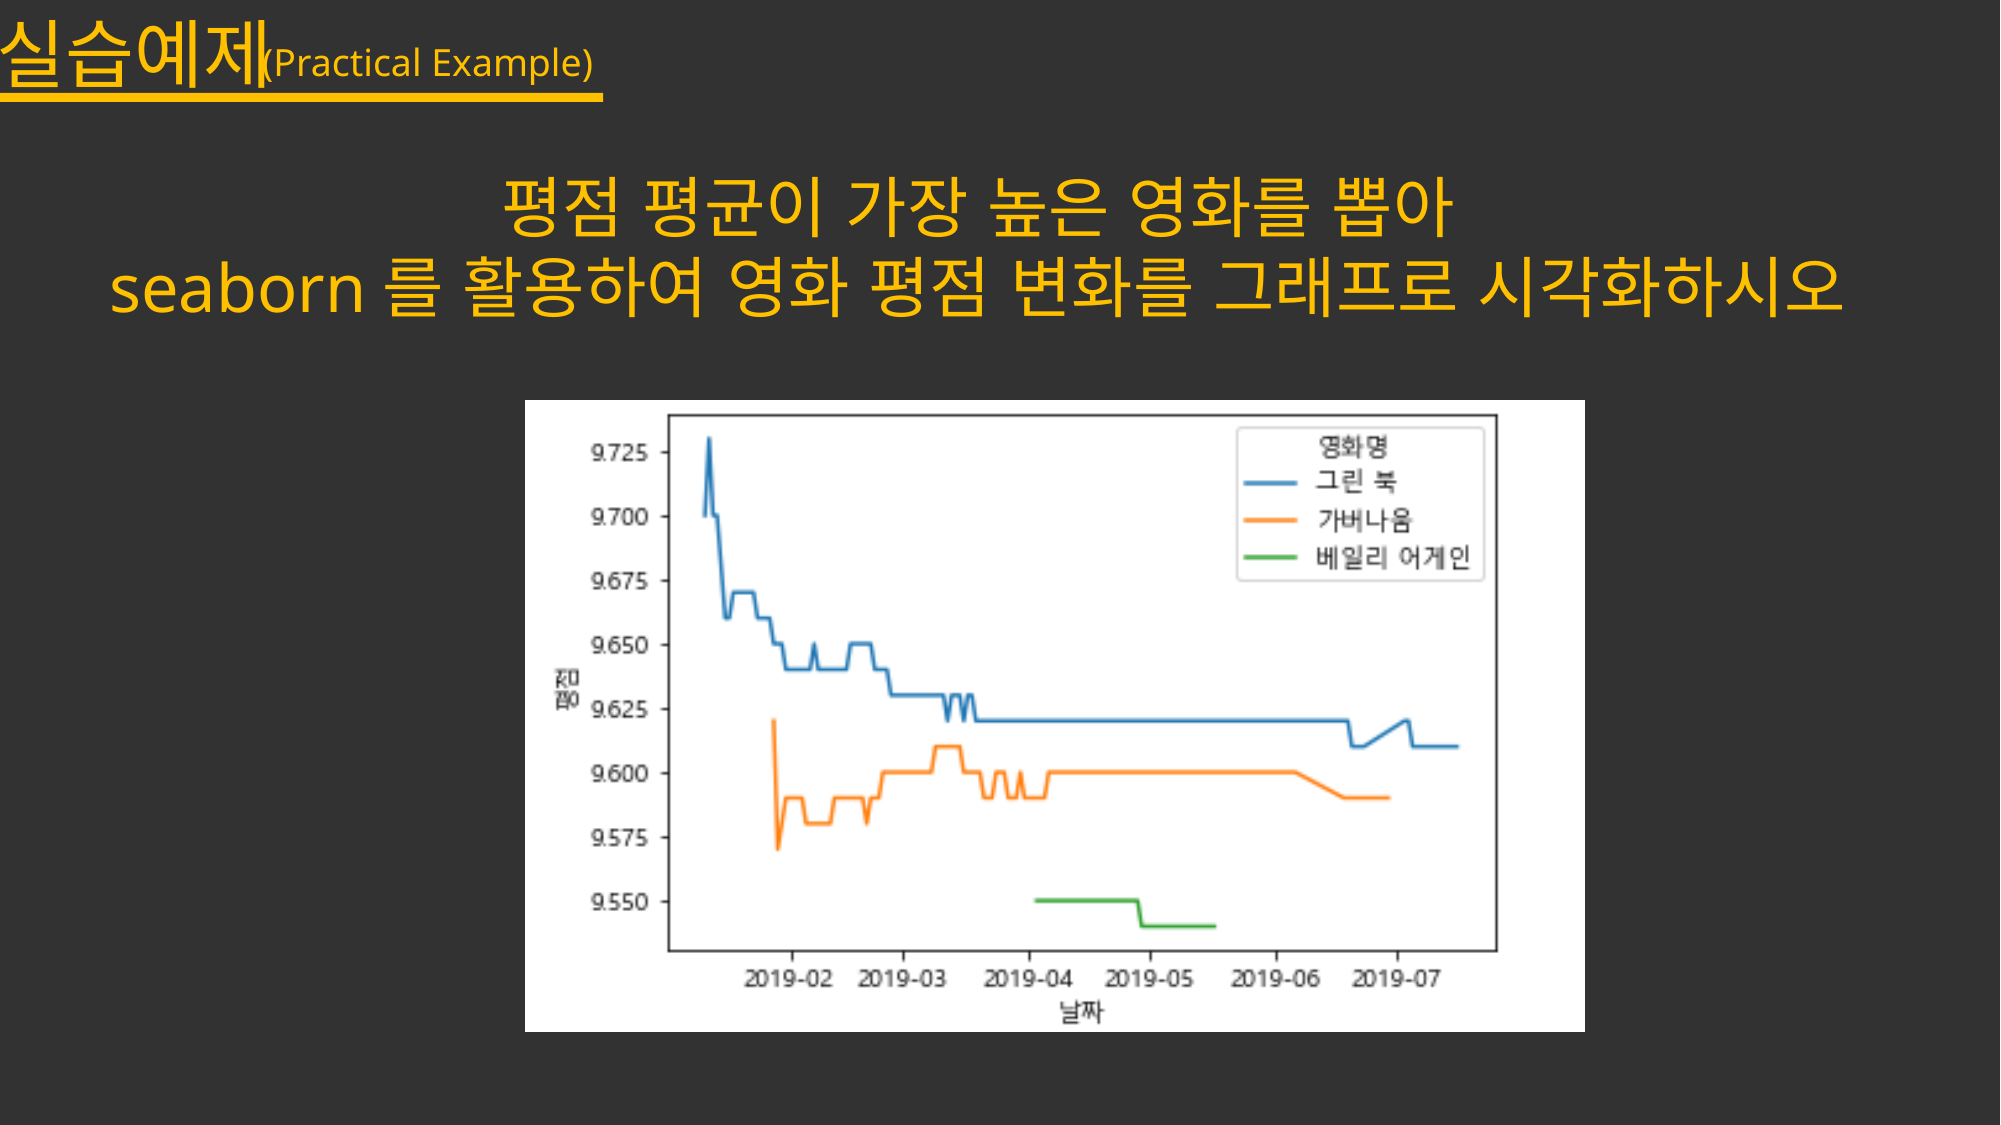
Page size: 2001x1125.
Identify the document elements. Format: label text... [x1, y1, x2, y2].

text_box [0, 92, 604, 103]
picture [525, 400, 1585, 1033]
text_box 평점 평균이 가장 높은 영화를 뽑아 seaborn를 활용하여 영화 평점 변화를 그래프로 시각화하시오 [94, 158, 1863, 334]
text_box (Practical Example) [247, 31, 609, 91]
text_box 실습예제 [0, 0, 288, 92]
